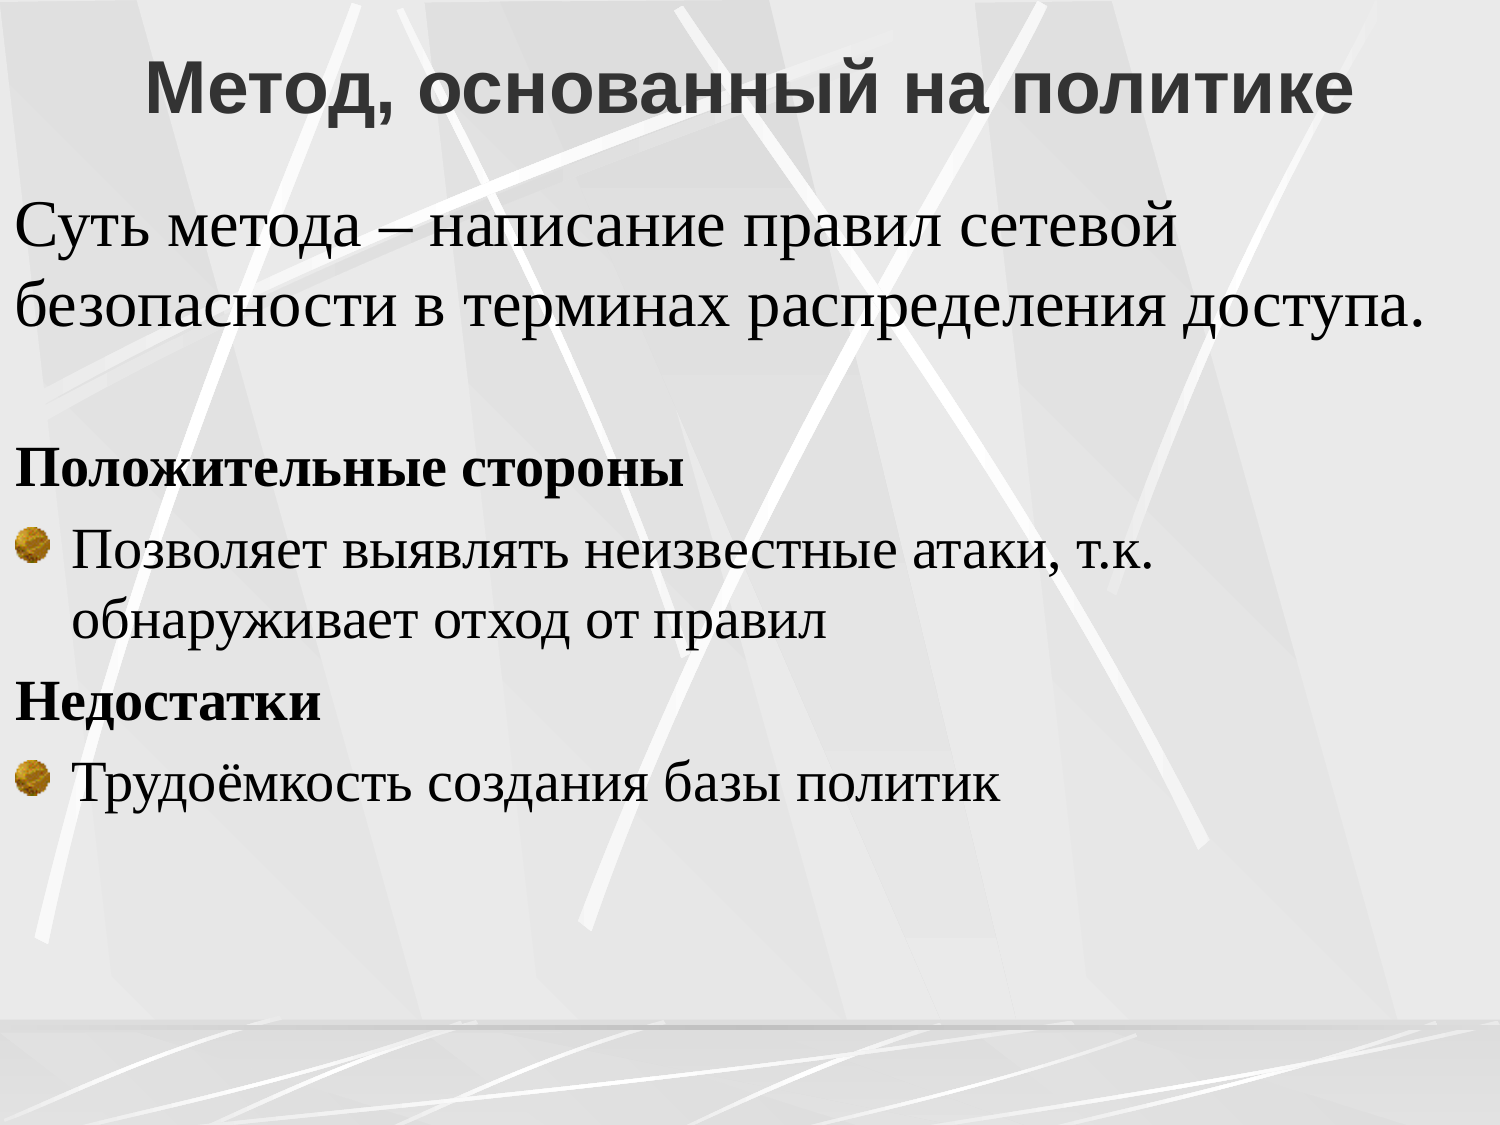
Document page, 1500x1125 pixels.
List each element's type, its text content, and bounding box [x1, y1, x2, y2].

list Положительные стороны Позволяет выявлять неизвестные атаки, т.к. обнаруживает отход от правил Недостатки Трудоёмкость создания базы политик [0, 420, 1459, 1096]
picture [15, 527, 50, 563]
title Метод, основанный на политике [0, 30, 1500, 138]
picture [15, 760, 50, 796]
text_box Суть метода – написание правил сетевой безопасности в терминах распределения доступа. [0, 172, 1500, 348]
